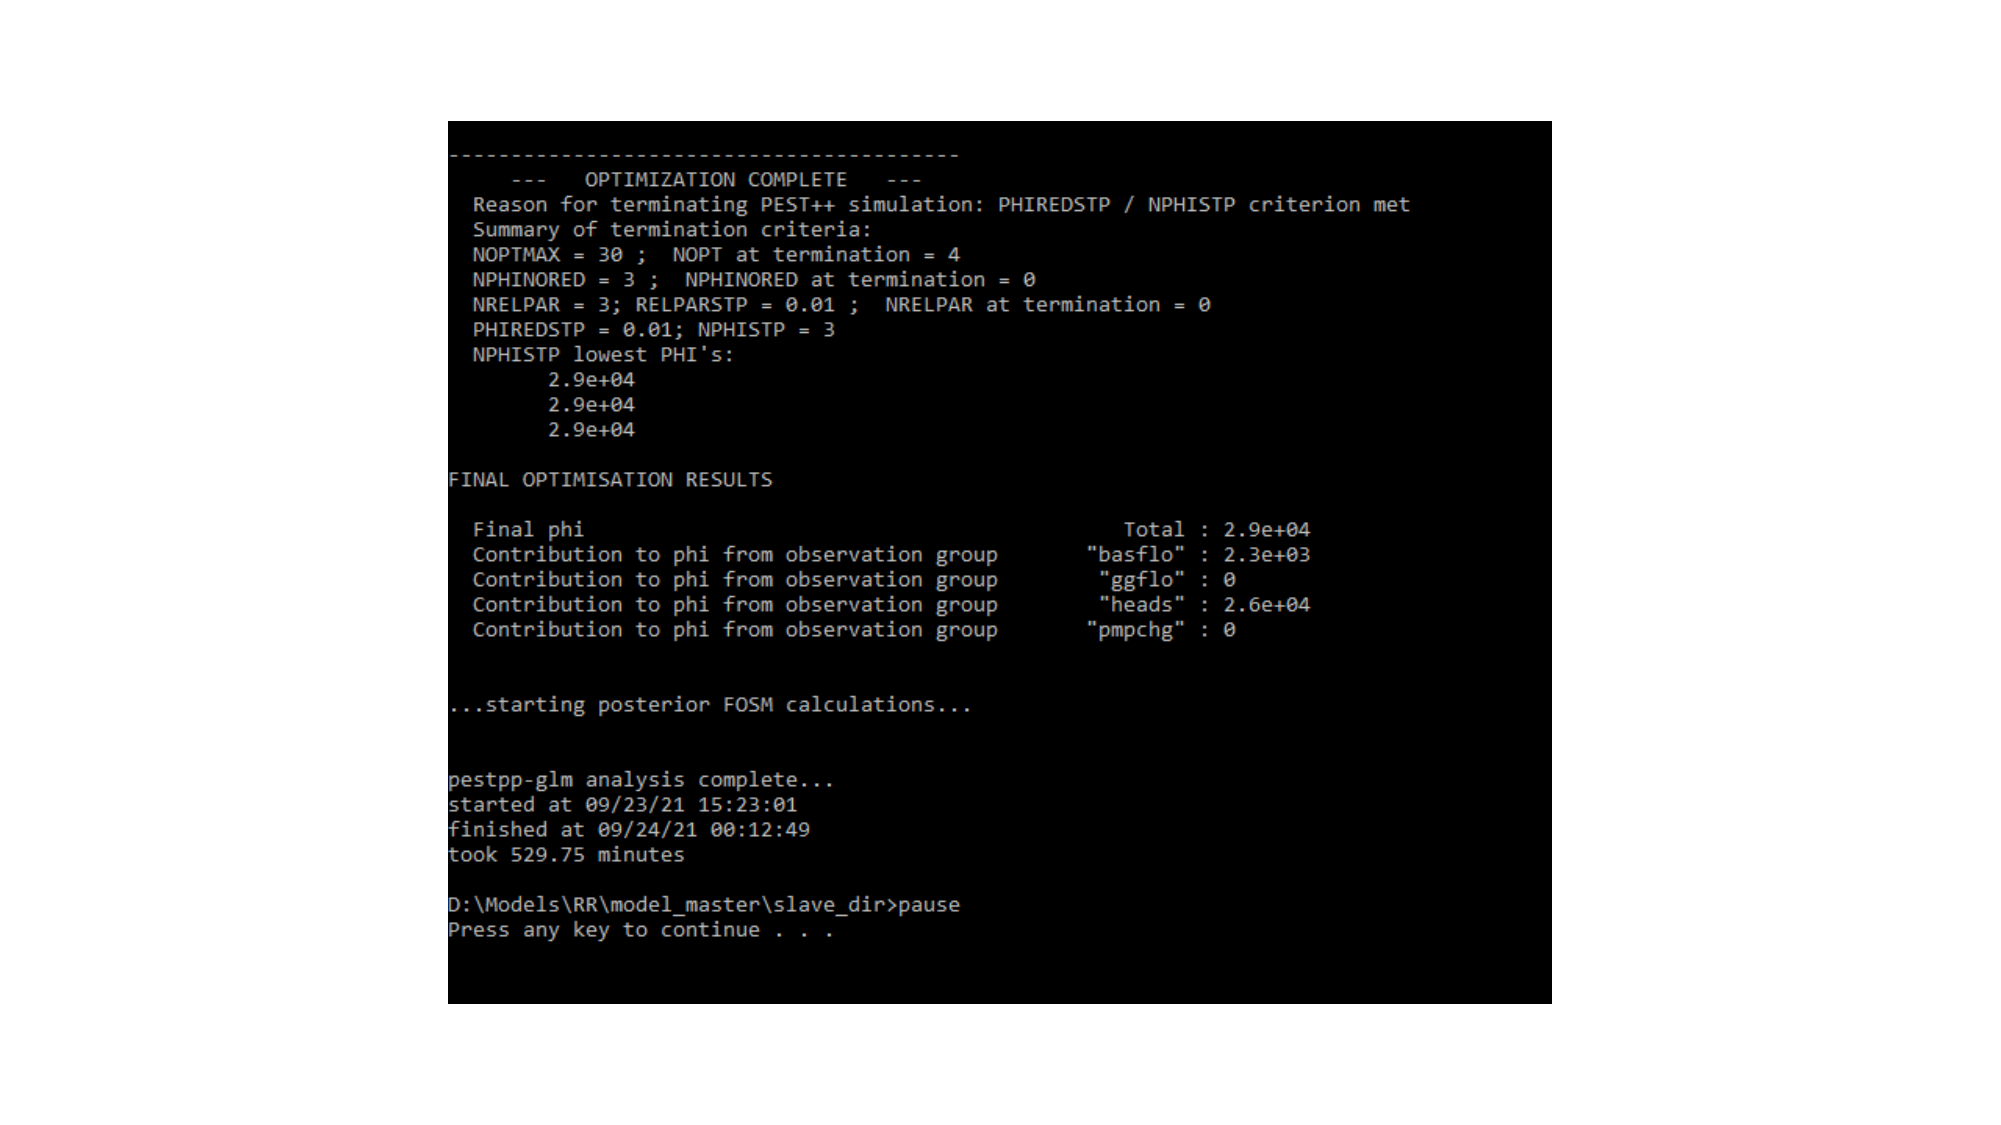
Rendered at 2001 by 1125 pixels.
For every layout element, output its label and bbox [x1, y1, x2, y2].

picture [448, 121, 1552, 1004]
